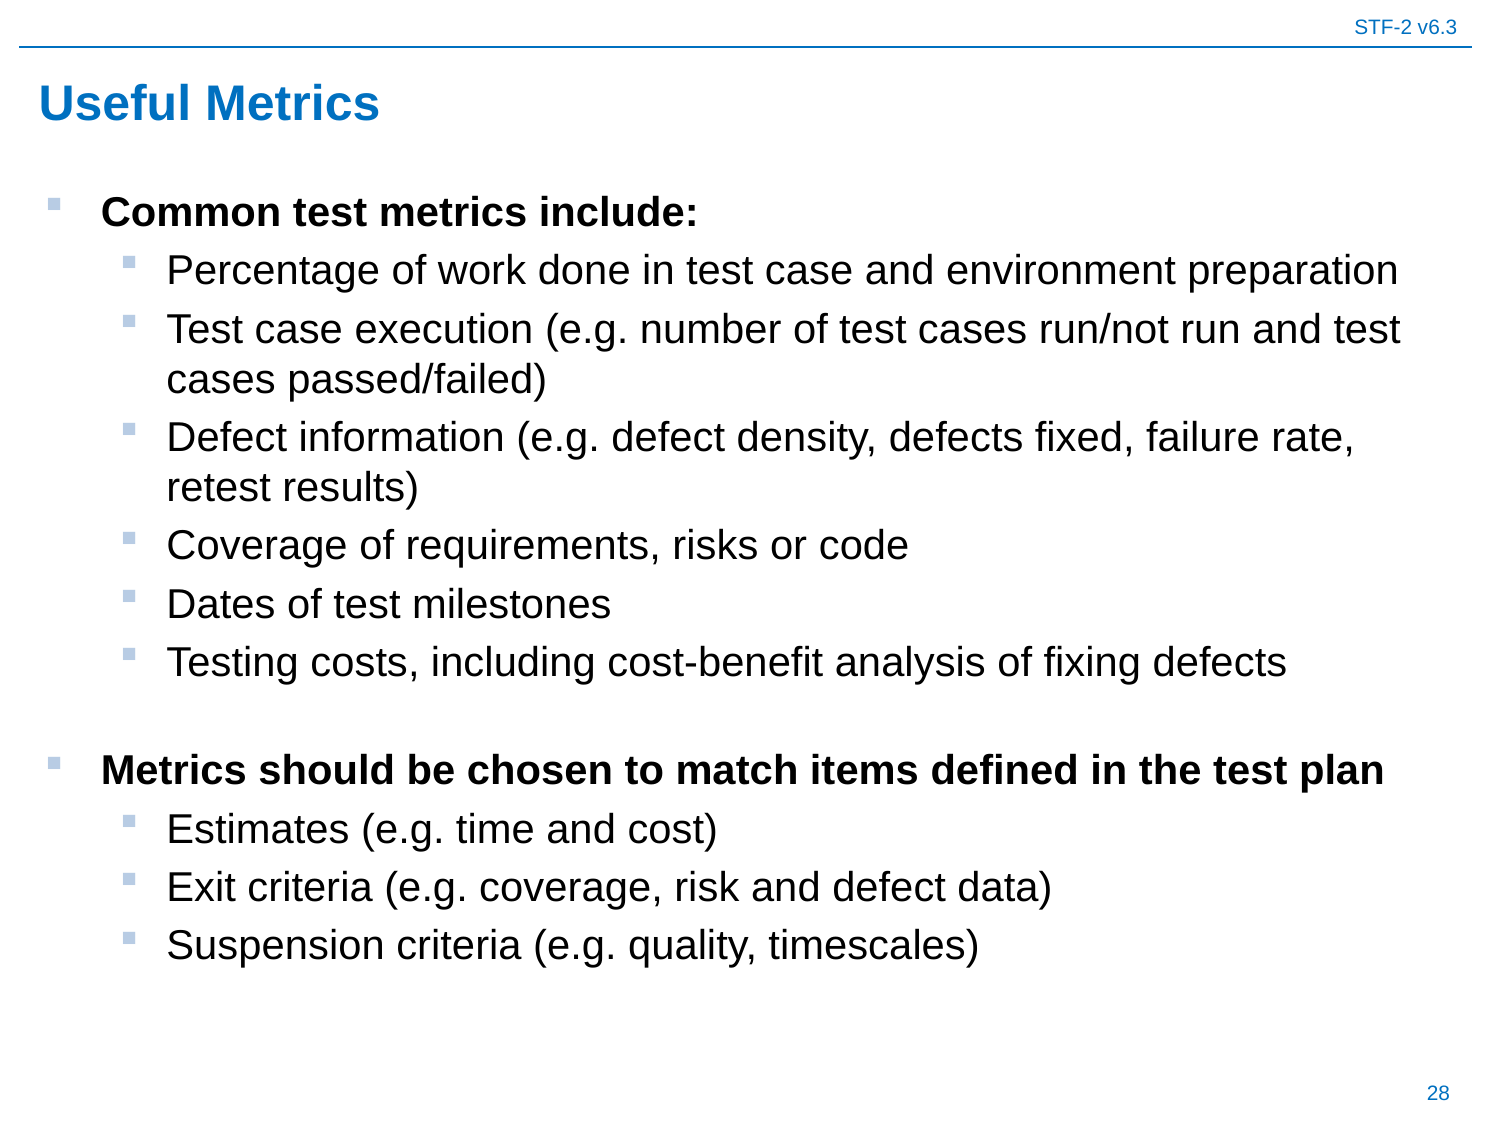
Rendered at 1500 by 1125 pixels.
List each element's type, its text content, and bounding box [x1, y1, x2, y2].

title Useful Metrics [23, 59, 1465, 142]
list Common test metrics include: Percentage of work done in test case and environment preparation Test case execution (e.g. number of test cases run/not run and test cases passed/failed) Defect information (e.g. defect density, defects fixed, failure rate, retest results) Coverage of requirements, risks or code Dates of test milestones Testing costs, including cost-benefit analysis of fixing defects Metrics should be chosen to match items defined in the test plan Estimates (e.g. time and cost) Exit criteria (e.g. coverage, risk and defect data) Suspension criteria (e.g. quality, timescales) [29, 177, 1477, 1063]
